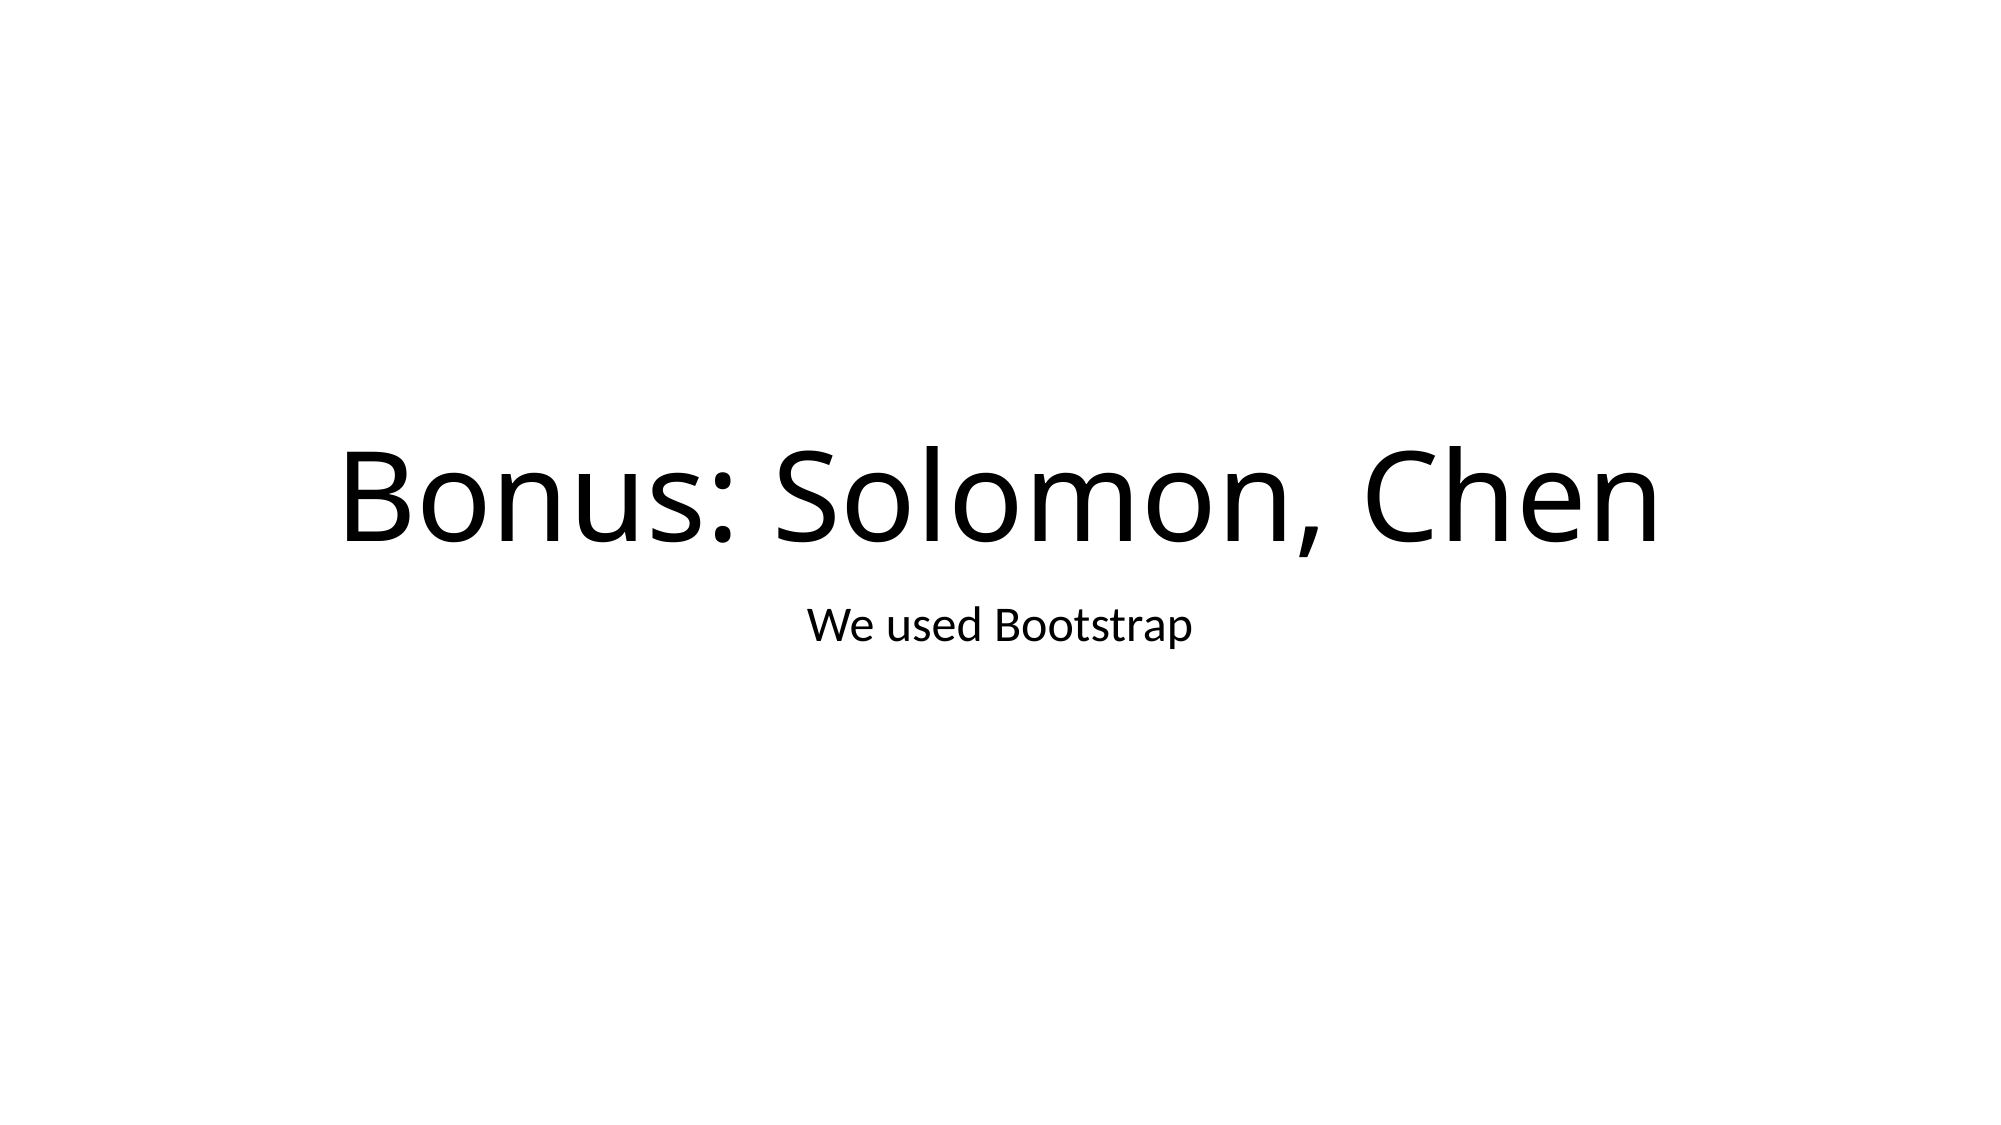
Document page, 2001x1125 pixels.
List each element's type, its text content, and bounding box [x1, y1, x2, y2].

subtitle We used Bootstrap [249, 590, 1750, 863]
title Bonus: Solomon, Chen [249, 184, 1750, 576]
